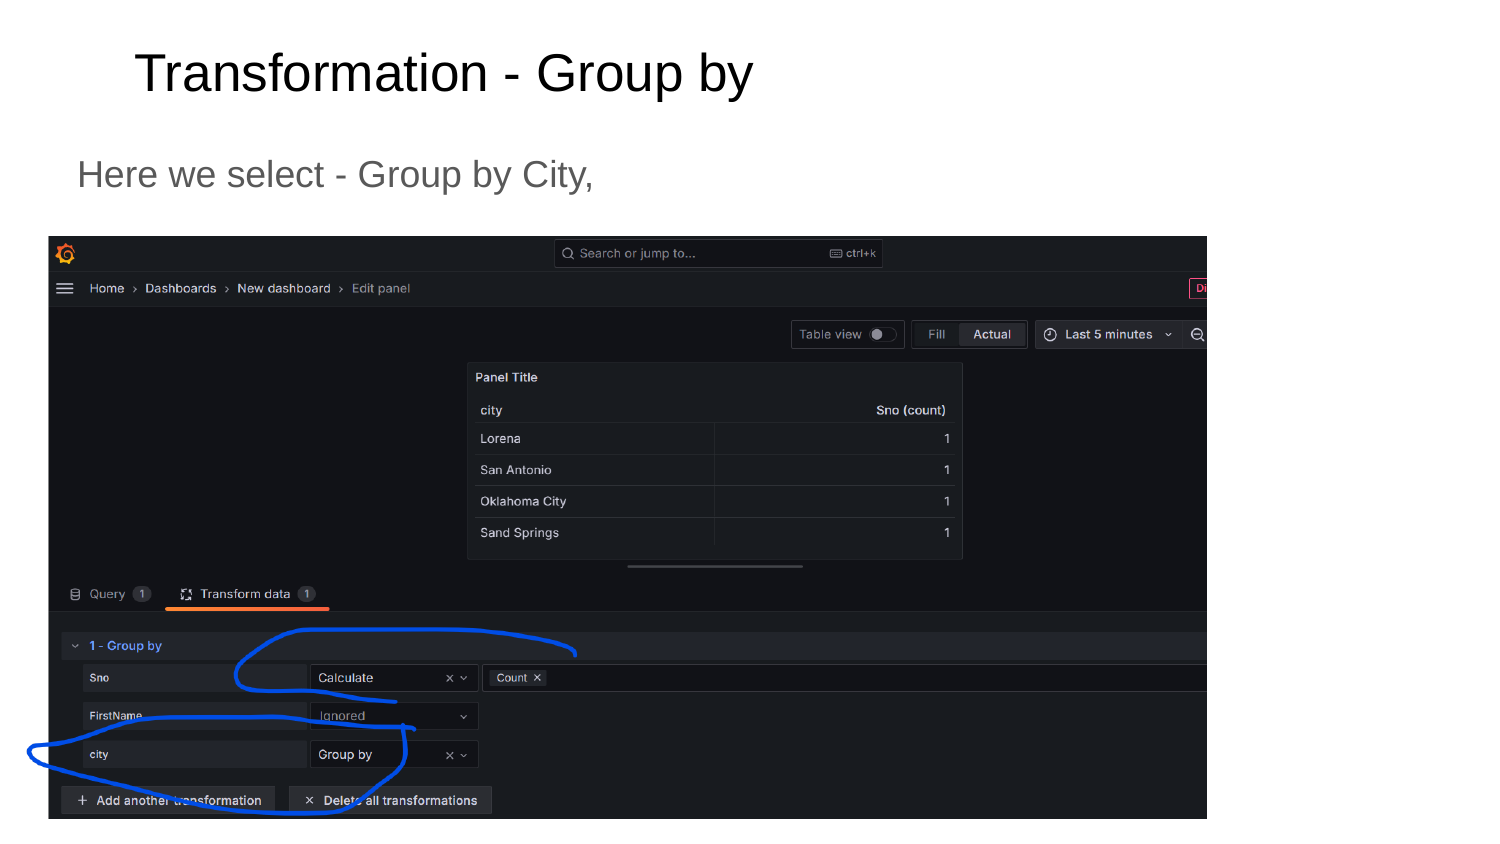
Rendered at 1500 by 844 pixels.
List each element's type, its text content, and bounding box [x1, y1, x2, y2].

picture [24, 235, 1207, 819]
title Transformation - Group by [119, 22, 1500, 117]
text_box Here we select - Group by City, [62, 135, 1373, 211]
